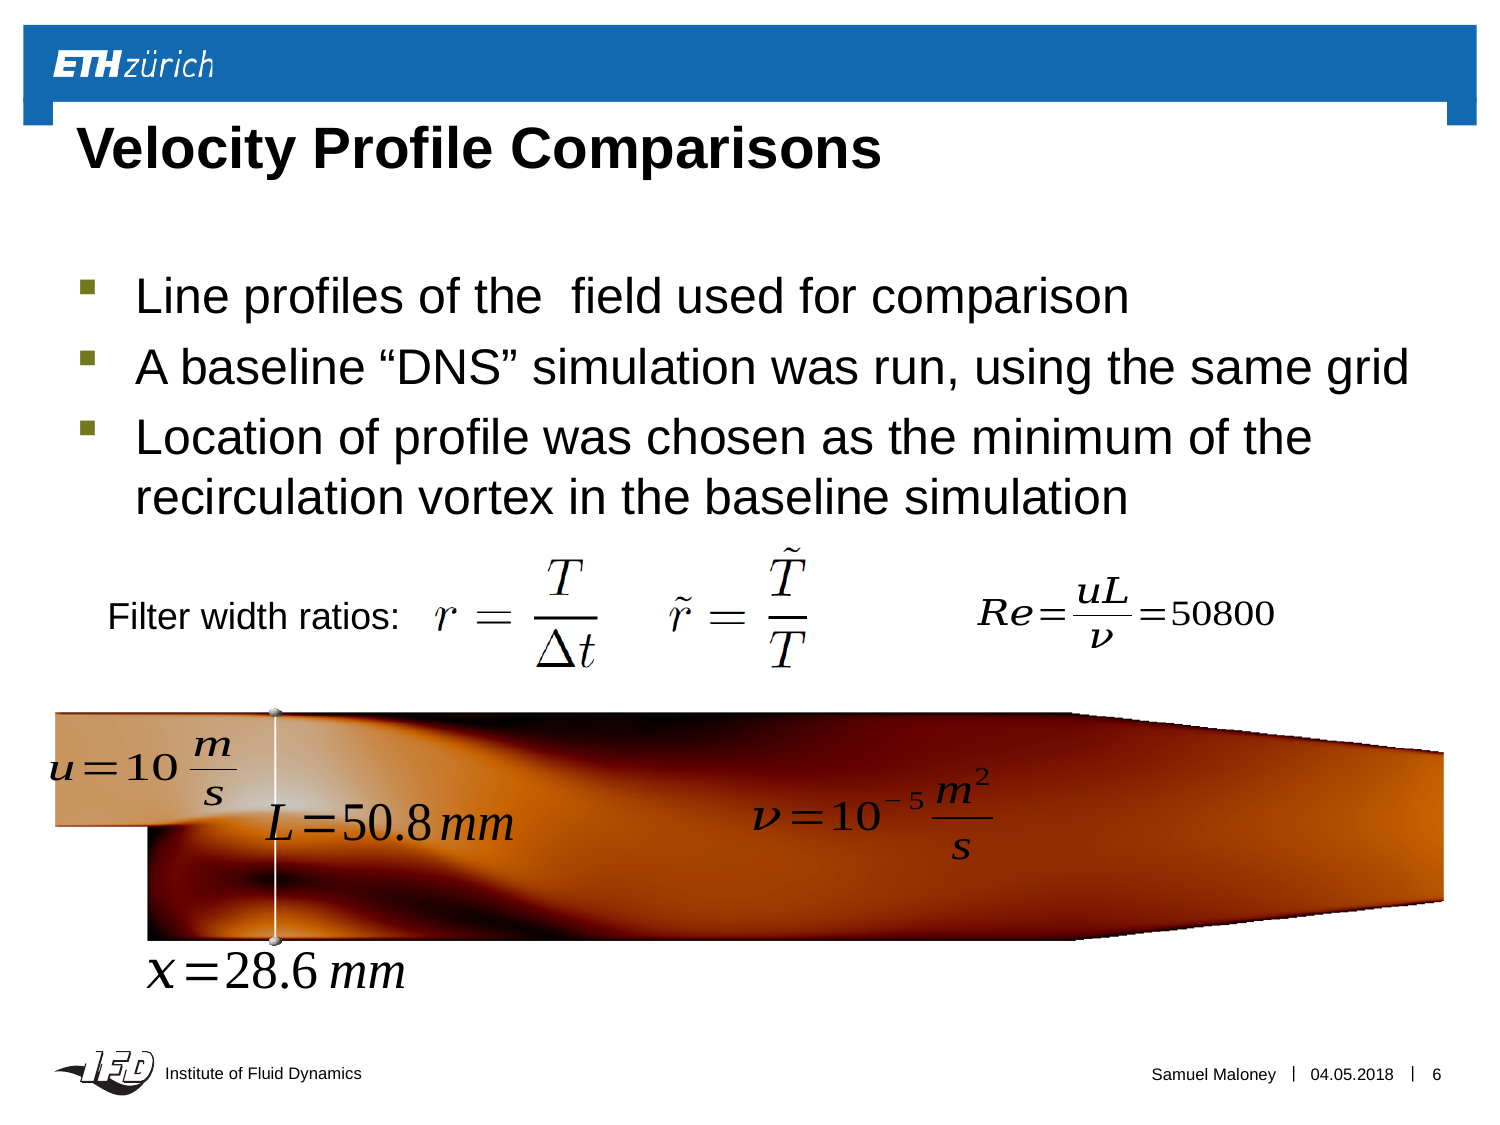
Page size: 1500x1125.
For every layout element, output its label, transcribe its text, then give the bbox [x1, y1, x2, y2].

footer Samuel Maloney [750, 1034, 1277, 1112]
text_box Filter width ratios: [92, 584, 416, 644]
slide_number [1302, 1034, 1403, 1112]
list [52, 704, 1448, 951]
picture [666, 544, 809, 671]
picture [431, 554, 609, 675]
slide_number 6 [1415, 1034, 1459, 1112]
title Velocity Profile Comparisons [53, 101, 1447, 181]
